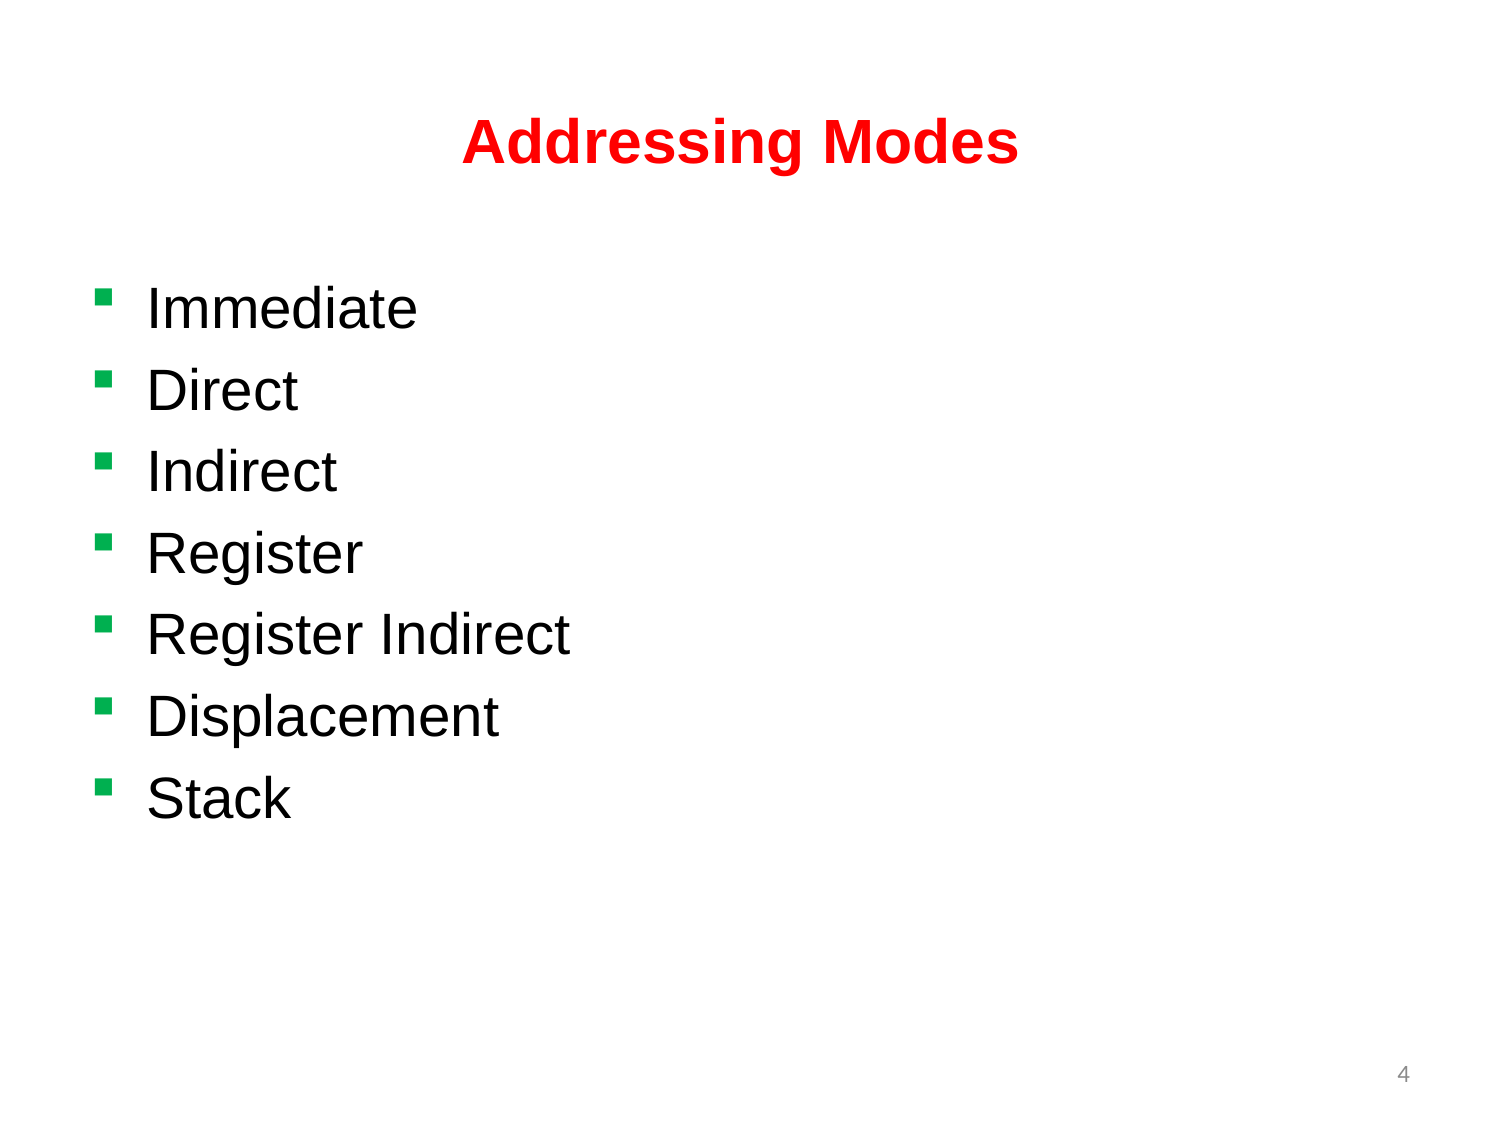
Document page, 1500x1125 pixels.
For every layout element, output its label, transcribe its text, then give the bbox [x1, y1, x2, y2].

list Immediate Direct Indirect Register Register Indirect Displacement Stack [75, 262, 1425, 1005]
slide_number 4 [1074, 1042, 1425, 1103]
title Addressing Modes [75, 45, 1425, 233]
